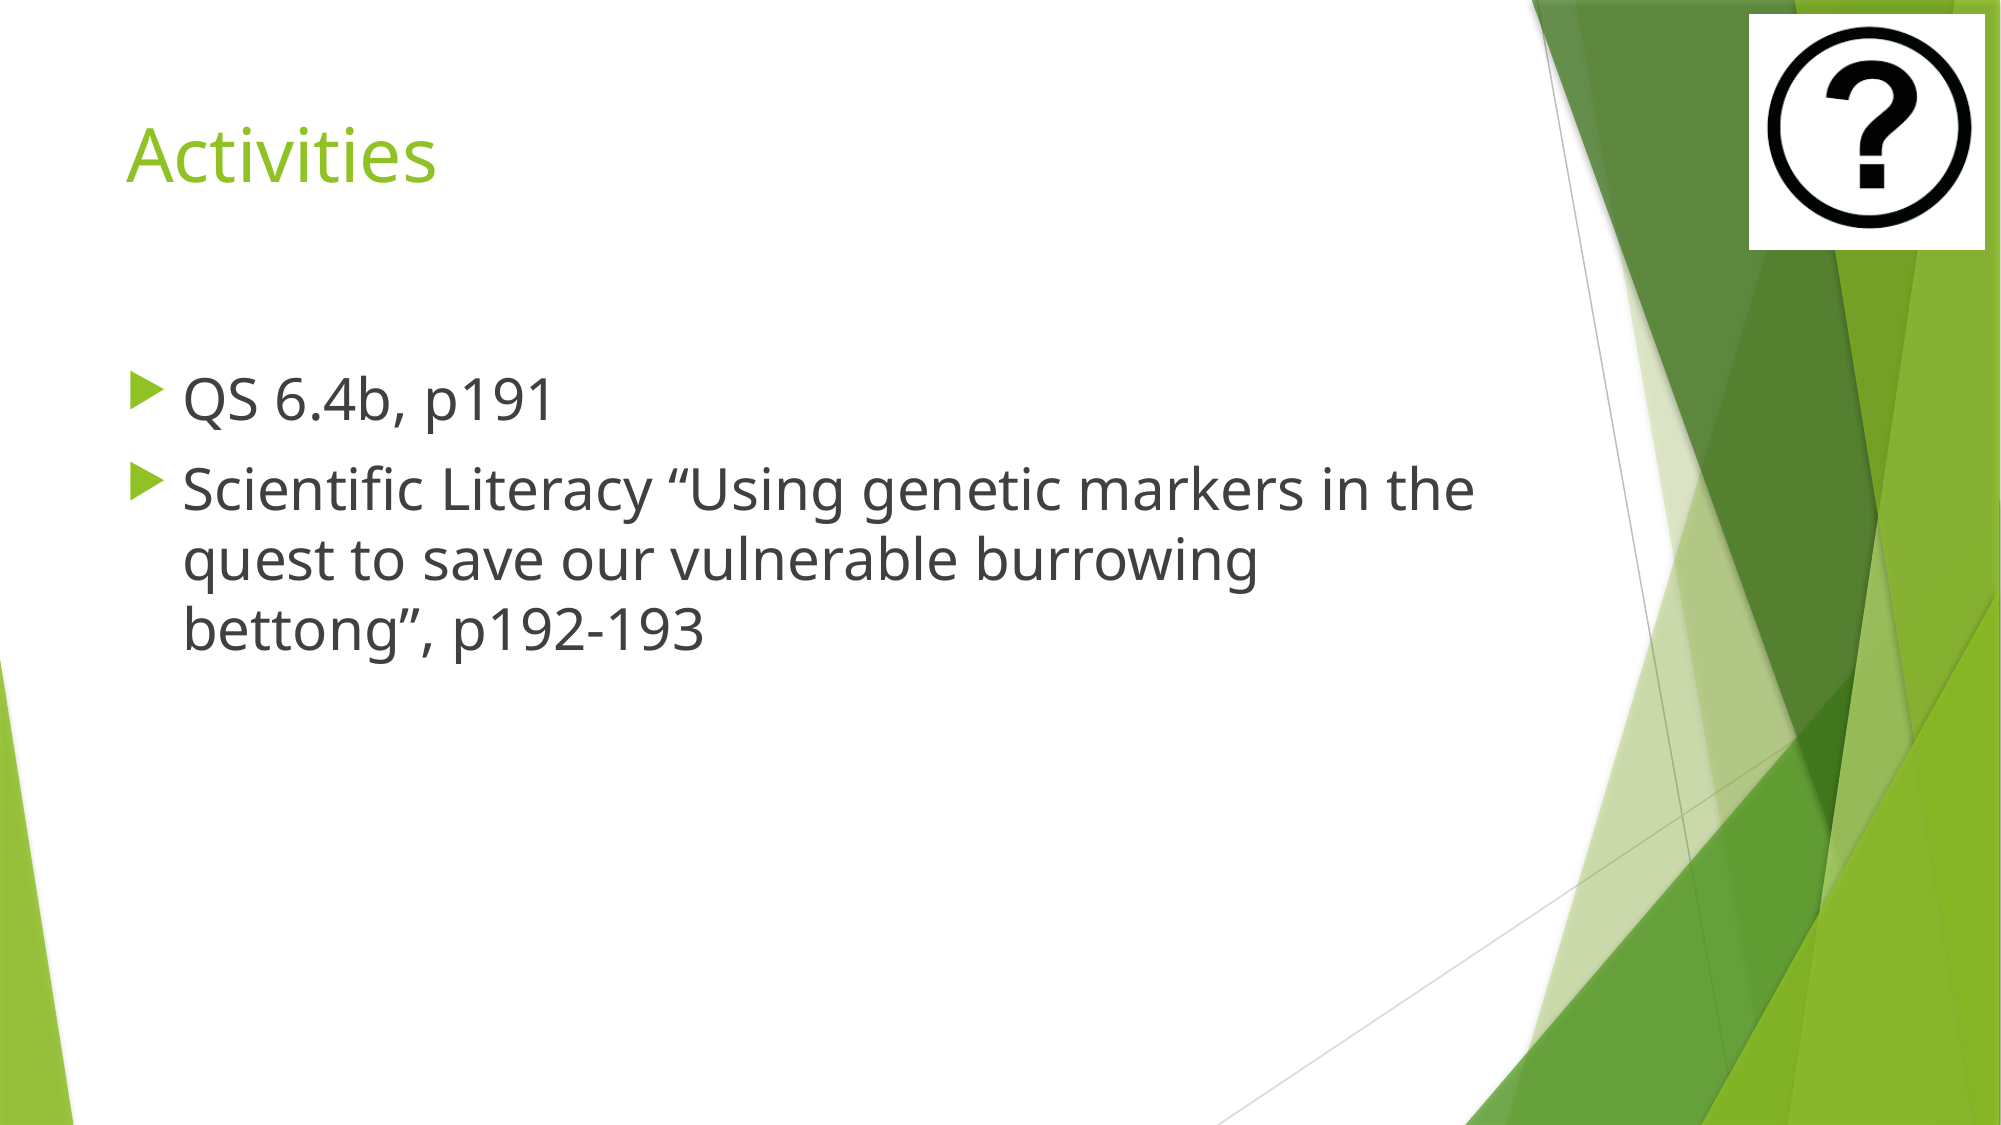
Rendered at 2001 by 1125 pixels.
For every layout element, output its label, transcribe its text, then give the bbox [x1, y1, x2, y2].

list QS 6.4b, p191 Scientific Literacy “Using genetic markers in the quest to save our vulnerable burrowing bettong”, p192-193 [111, 354, 1522, 992]
picture [1749, 14, 1985, 250]
title Activities [111, 99, 1522, 317]
